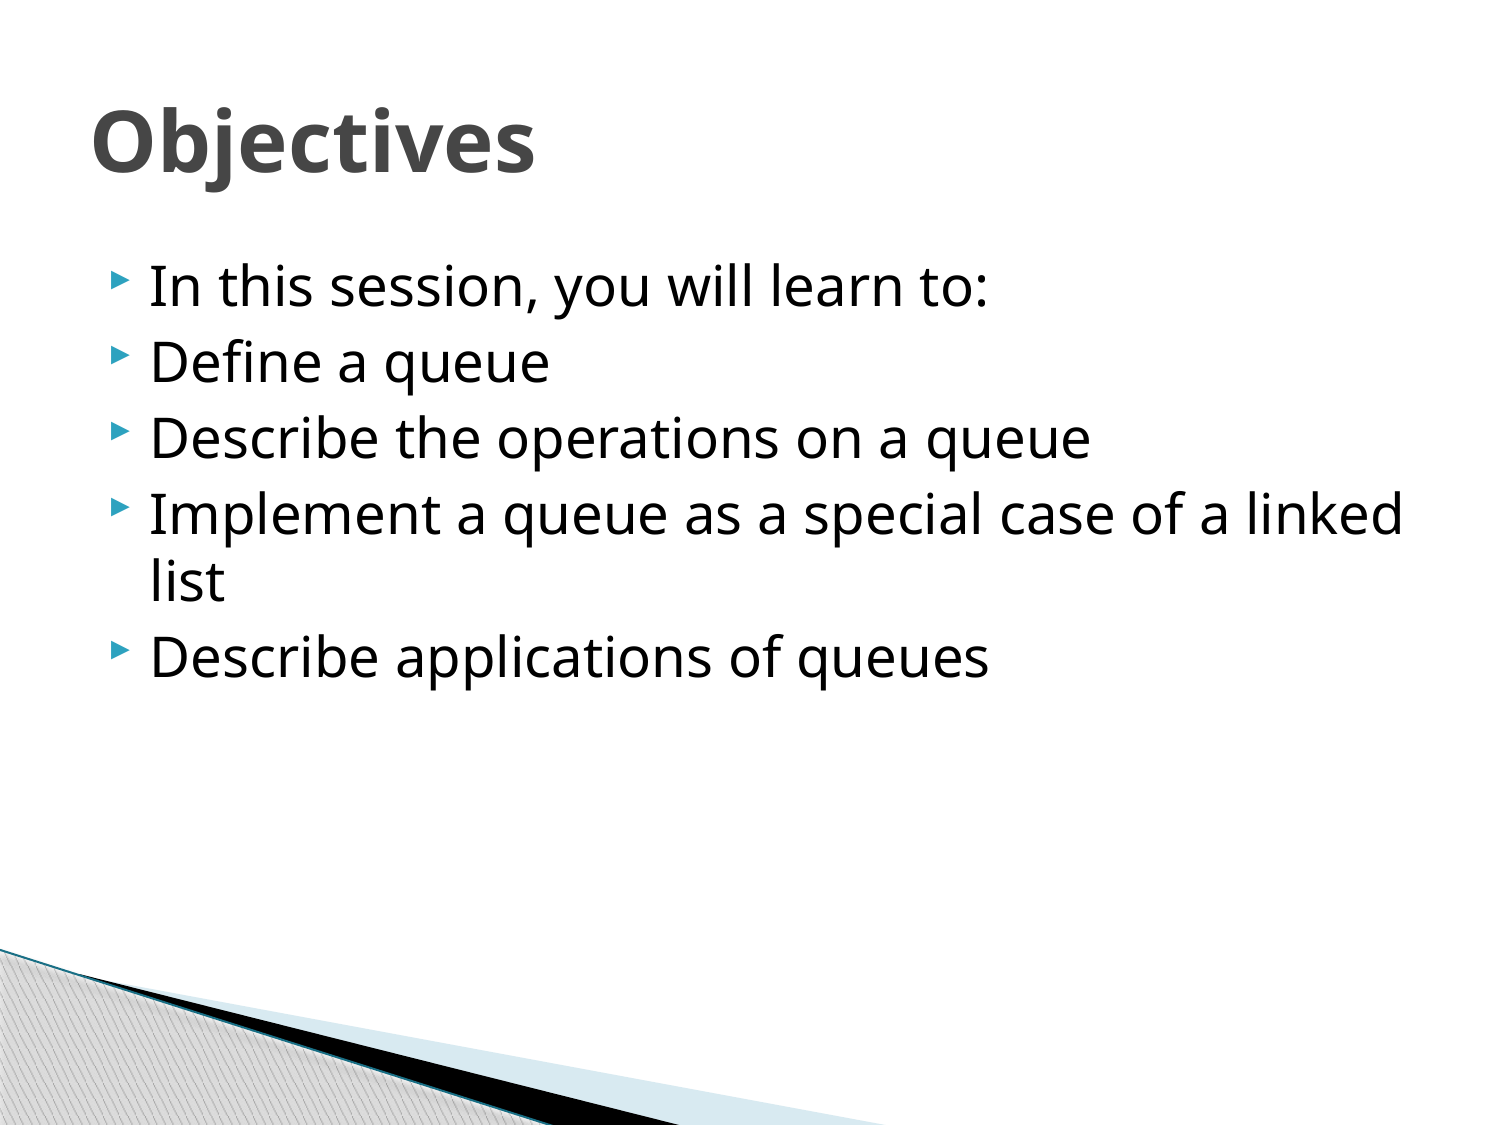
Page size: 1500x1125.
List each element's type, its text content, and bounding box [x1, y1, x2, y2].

title Objectives [75, 45, 1425, 233]
list In this session, you will learn to: Define a queue Describe the operations on a queue Implement a queue as a special case of a linked list Describe applications of queues [74, 242, 1426, 986]
